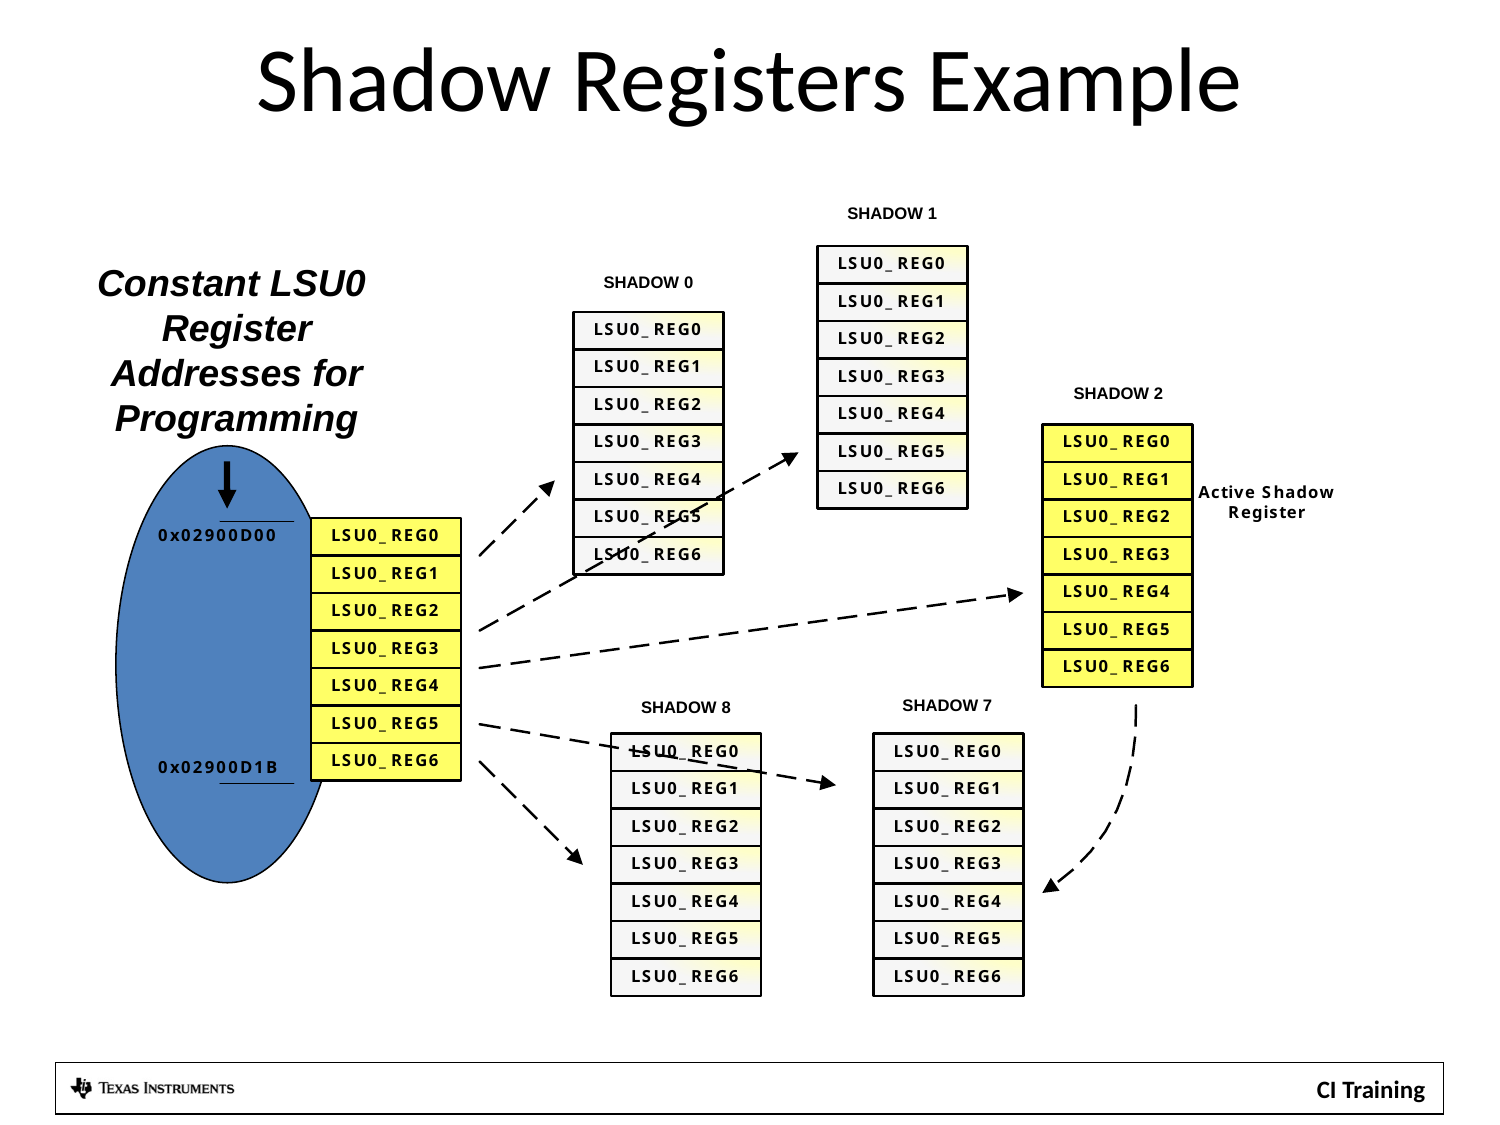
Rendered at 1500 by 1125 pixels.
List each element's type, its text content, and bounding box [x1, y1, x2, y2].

text_box Constant LSU0 Register Addresses for Programming [82, 251, 150, 447]
title Shadow Registers Example [74, 12, 1426, 138]
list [155, 199, 1345, 1000]
text_box [115, 506, 150, 822]
picture [59, 1066, 245, 1110]
